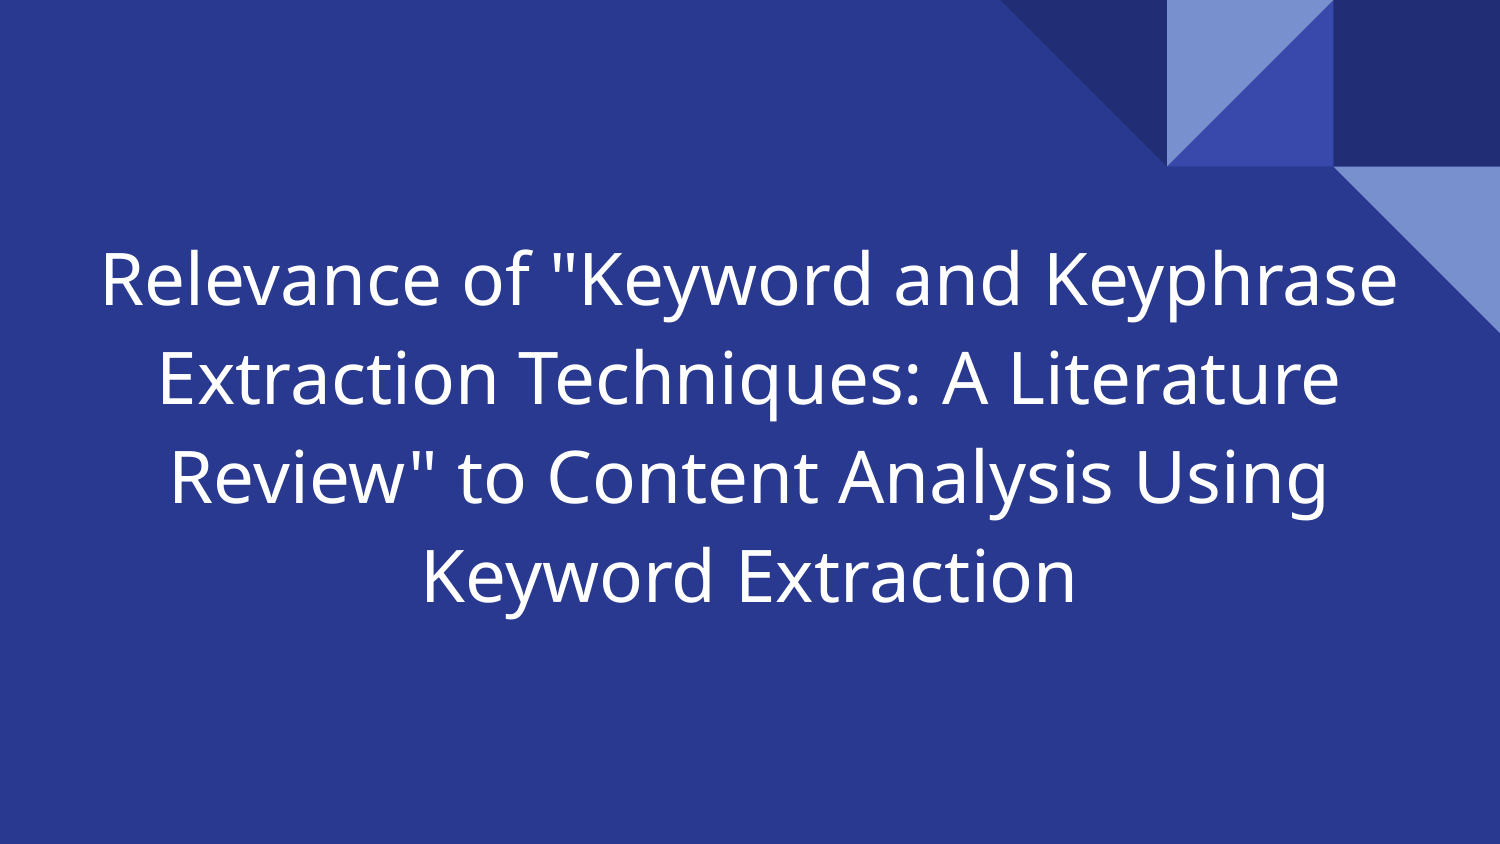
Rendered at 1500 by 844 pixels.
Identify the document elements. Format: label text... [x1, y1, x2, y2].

title Relevance of "Keyword and Keyphrase Extraction Techniques: A Literature Review" to Content Analysis Using Keyword Extraction [75, 205, 1425, 639]
